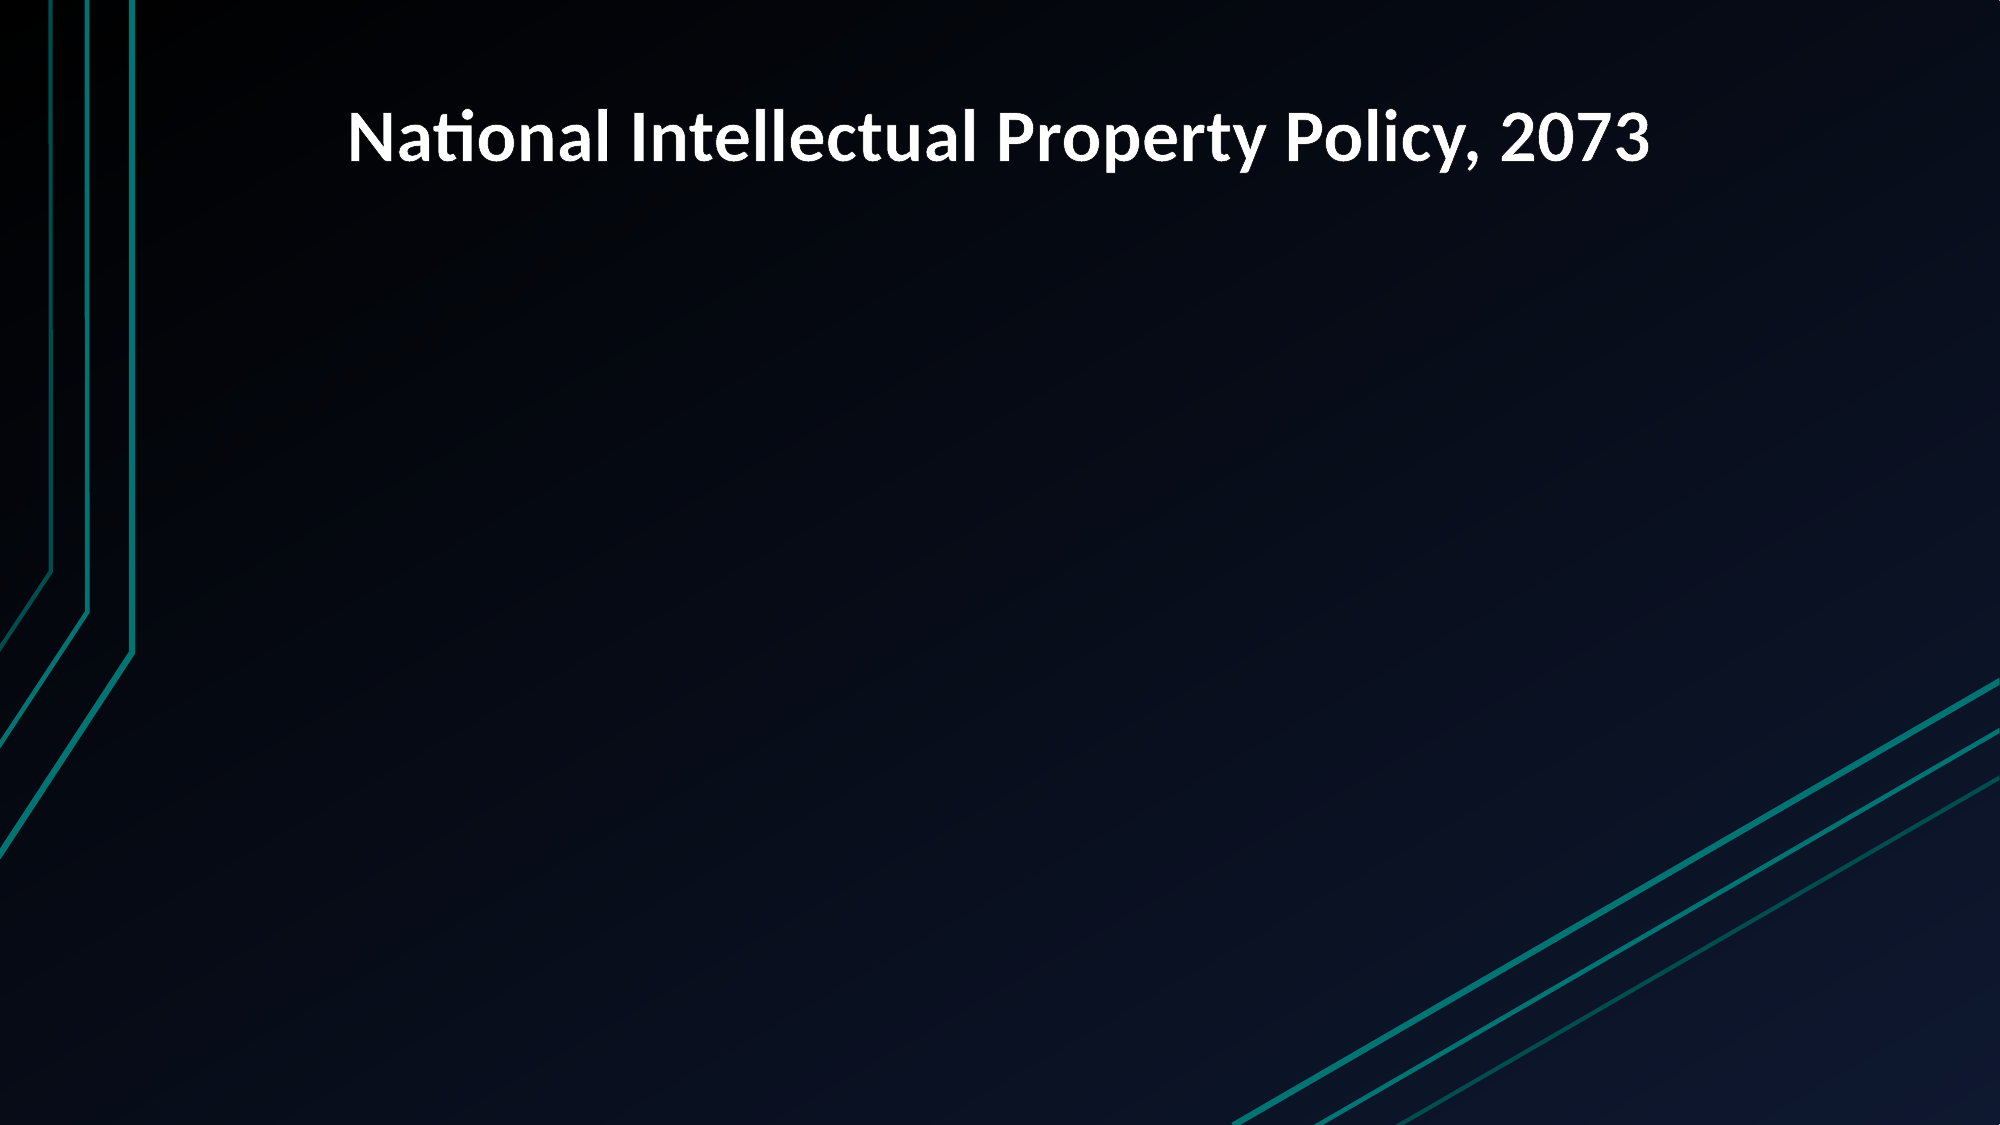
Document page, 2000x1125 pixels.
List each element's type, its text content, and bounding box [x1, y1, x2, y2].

title National Intellectual Property Policy, 2073 [225, 62, 1775, 188]
